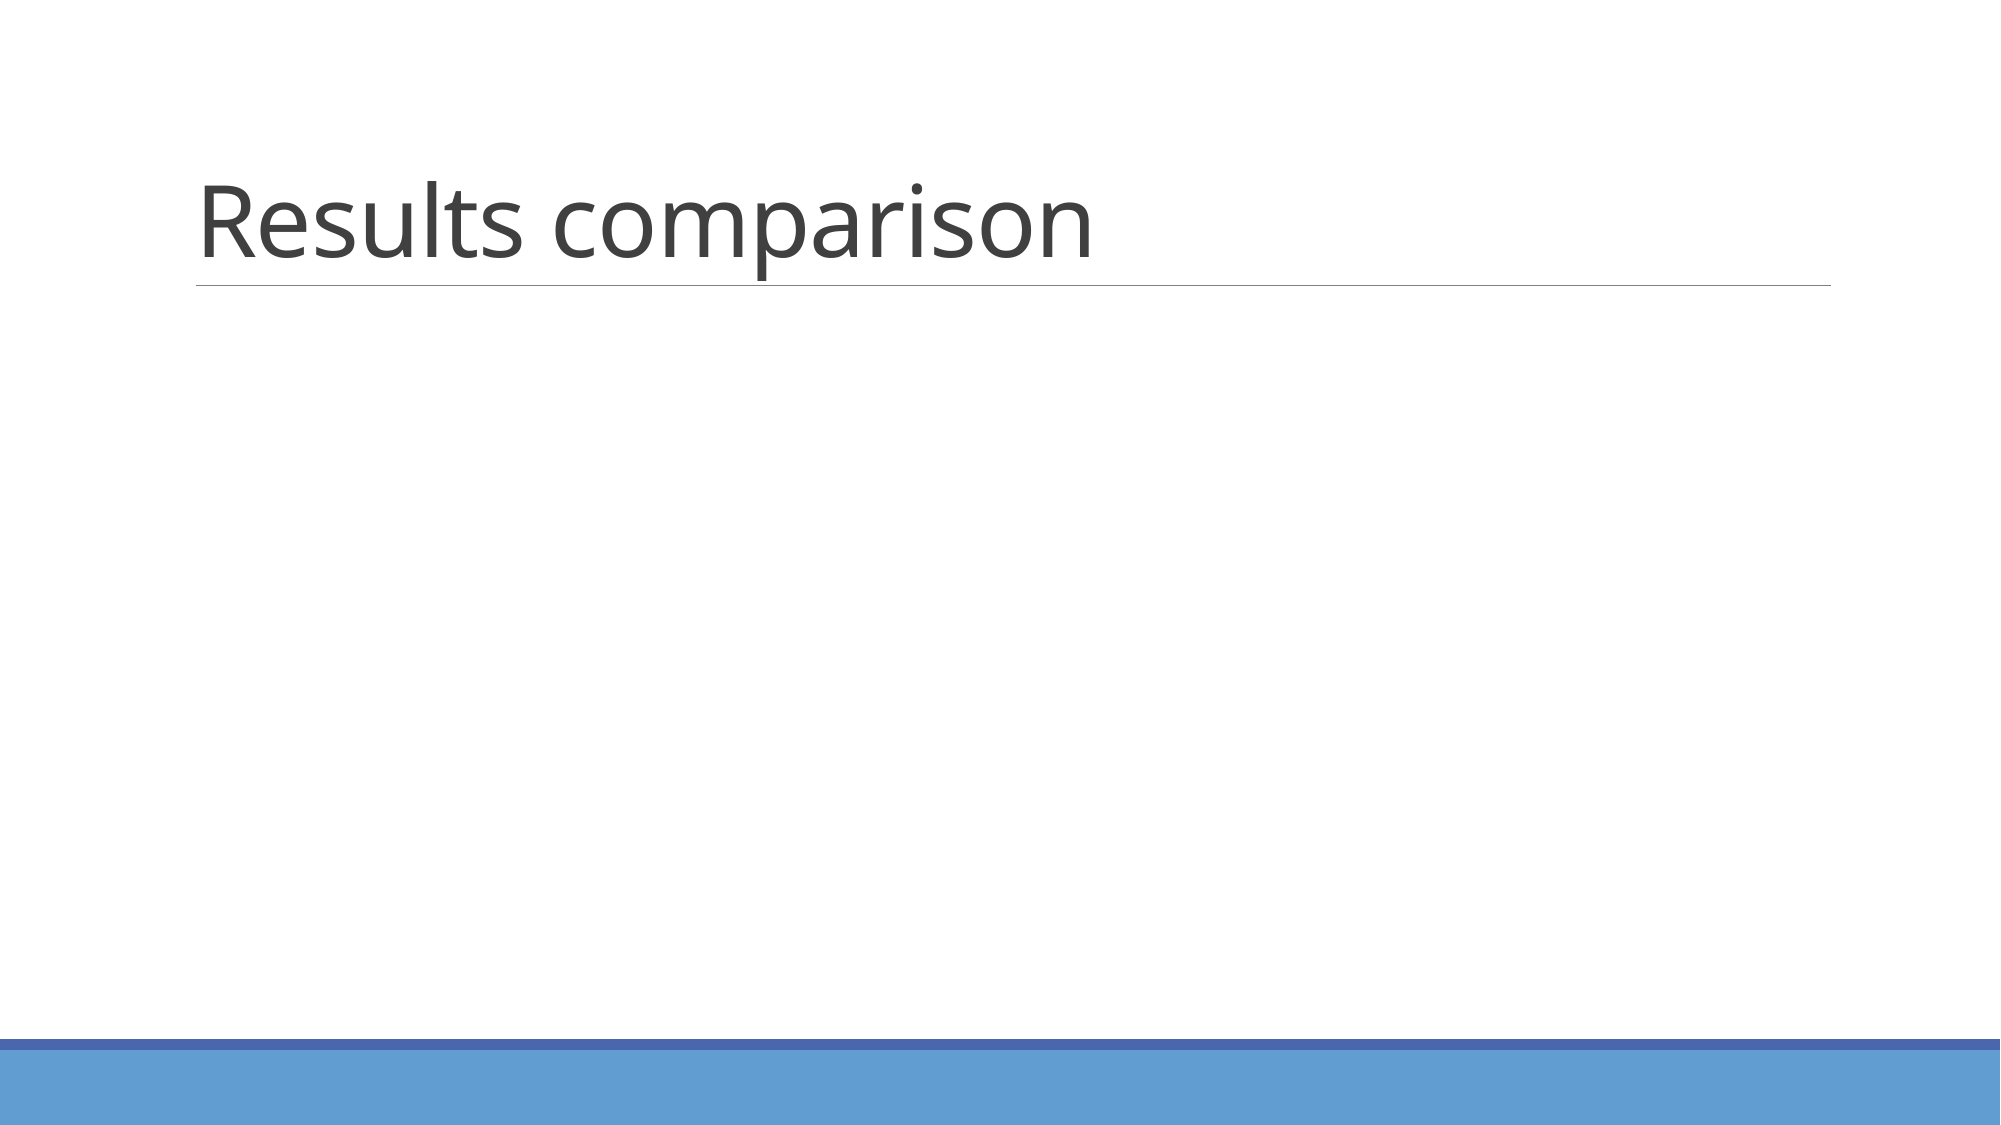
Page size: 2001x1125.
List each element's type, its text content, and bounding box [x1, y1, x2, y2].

title Results comparison [180, 47, 1830, 285]
